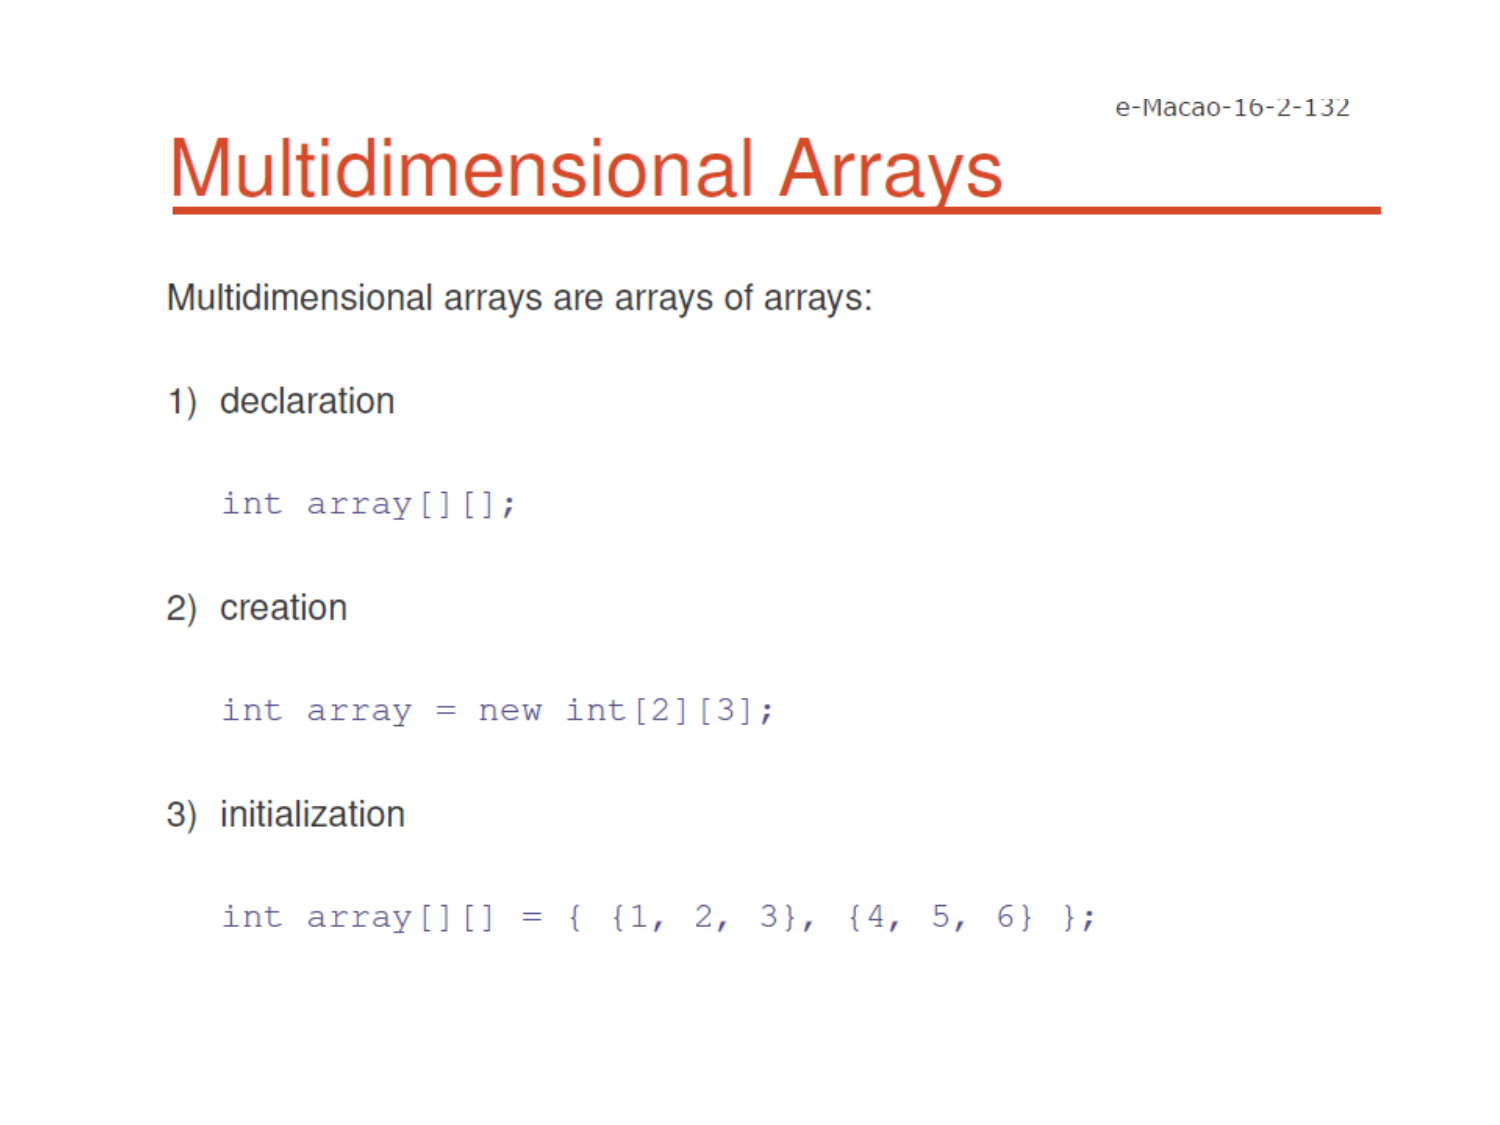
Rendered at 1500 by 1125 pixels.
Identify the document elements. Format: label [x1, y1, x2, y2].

picture [112, 99, 1387, 999]
